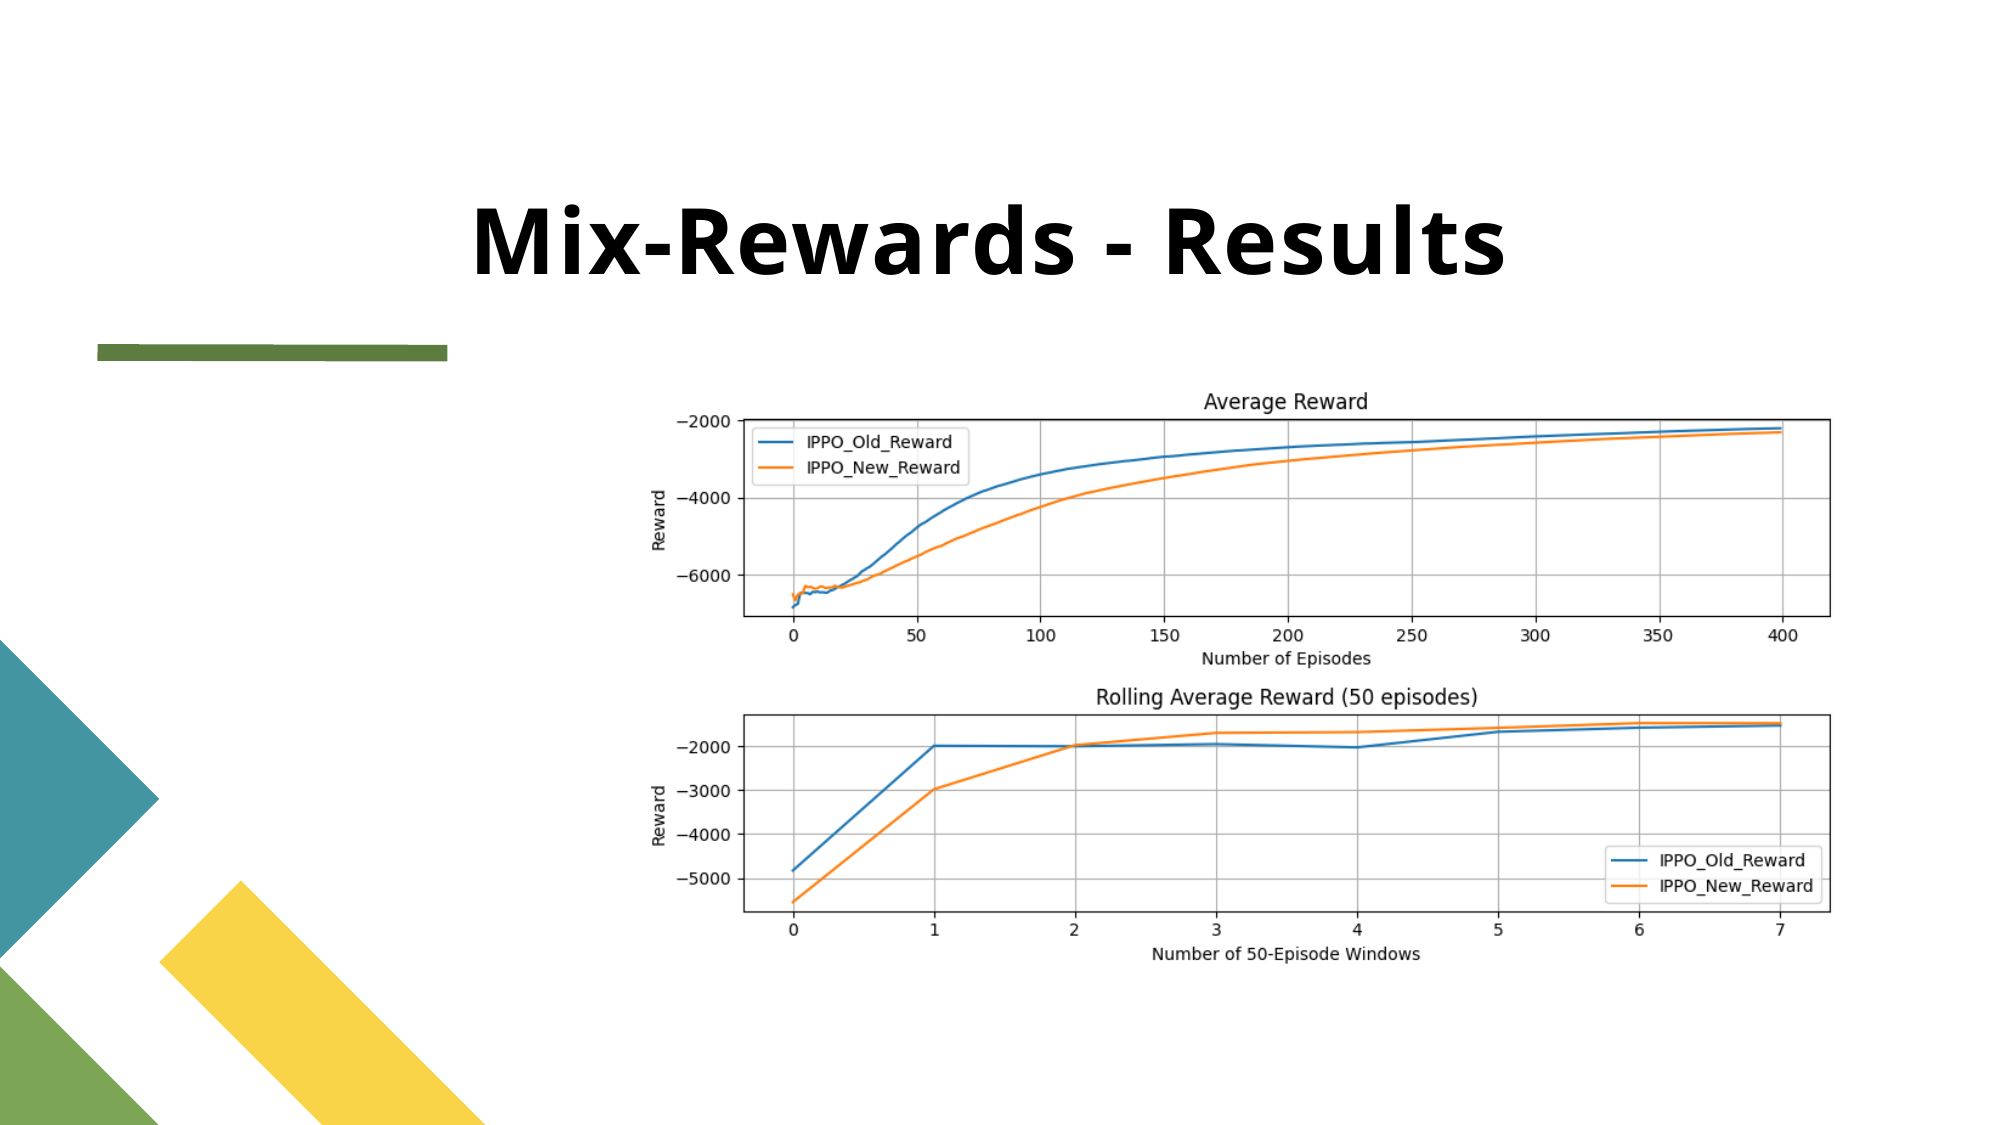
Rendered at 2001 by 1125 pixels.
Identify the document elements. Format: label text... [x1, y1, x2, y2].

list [633, 374, 1848, 982]
title Mix-Rewards - Results [97, 16, 1882, 293]
